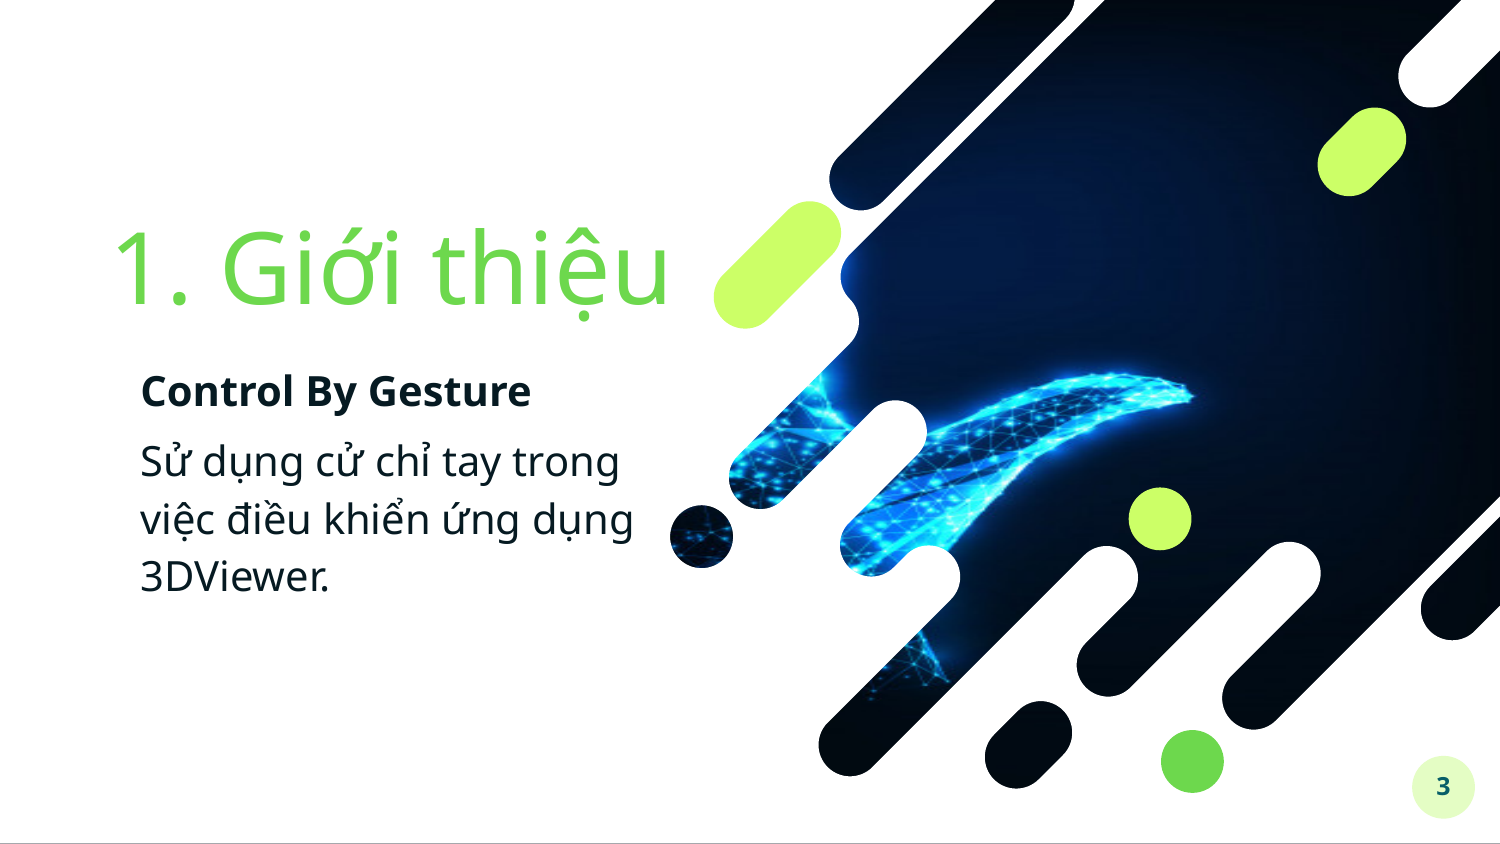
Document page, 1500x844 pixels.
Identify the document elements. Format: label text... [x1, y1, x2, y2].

picture [851, 559, 861, 565]
picture [729, 471, 741, 476]
picture [1421, 518, 1500, 640]
picture [731, 464, 739, 470]
picture [851, 566, 865, 574]
picture [840, 546, 852, 556]
picture [830, 0, 1074, 210]
slide_number 3 [1412, 755, 1475, 819]
text_box [713, 201, 842, 329]
picture [843, 557, 851, 563]
picture [729, 0, 1500, 776]
text_box [1317, 107, 1407, 197]
text_box [1128, 487, 1192, 551]
list Control By Gesture Sử dụng cử chỉ tay trong việc điều khiển ứng dụng 3DViewer. [140, 357, 656, 656]
picture [867, 502, 880, 508]
picture [671, 506, 733, 568]
picture [864, 527, 872, 532]
picture [985, 702, 1072, 788]
title 1. Giới thiệu [109, 176, 686, 327]
text_box [1161, 730, 1224, 793]
